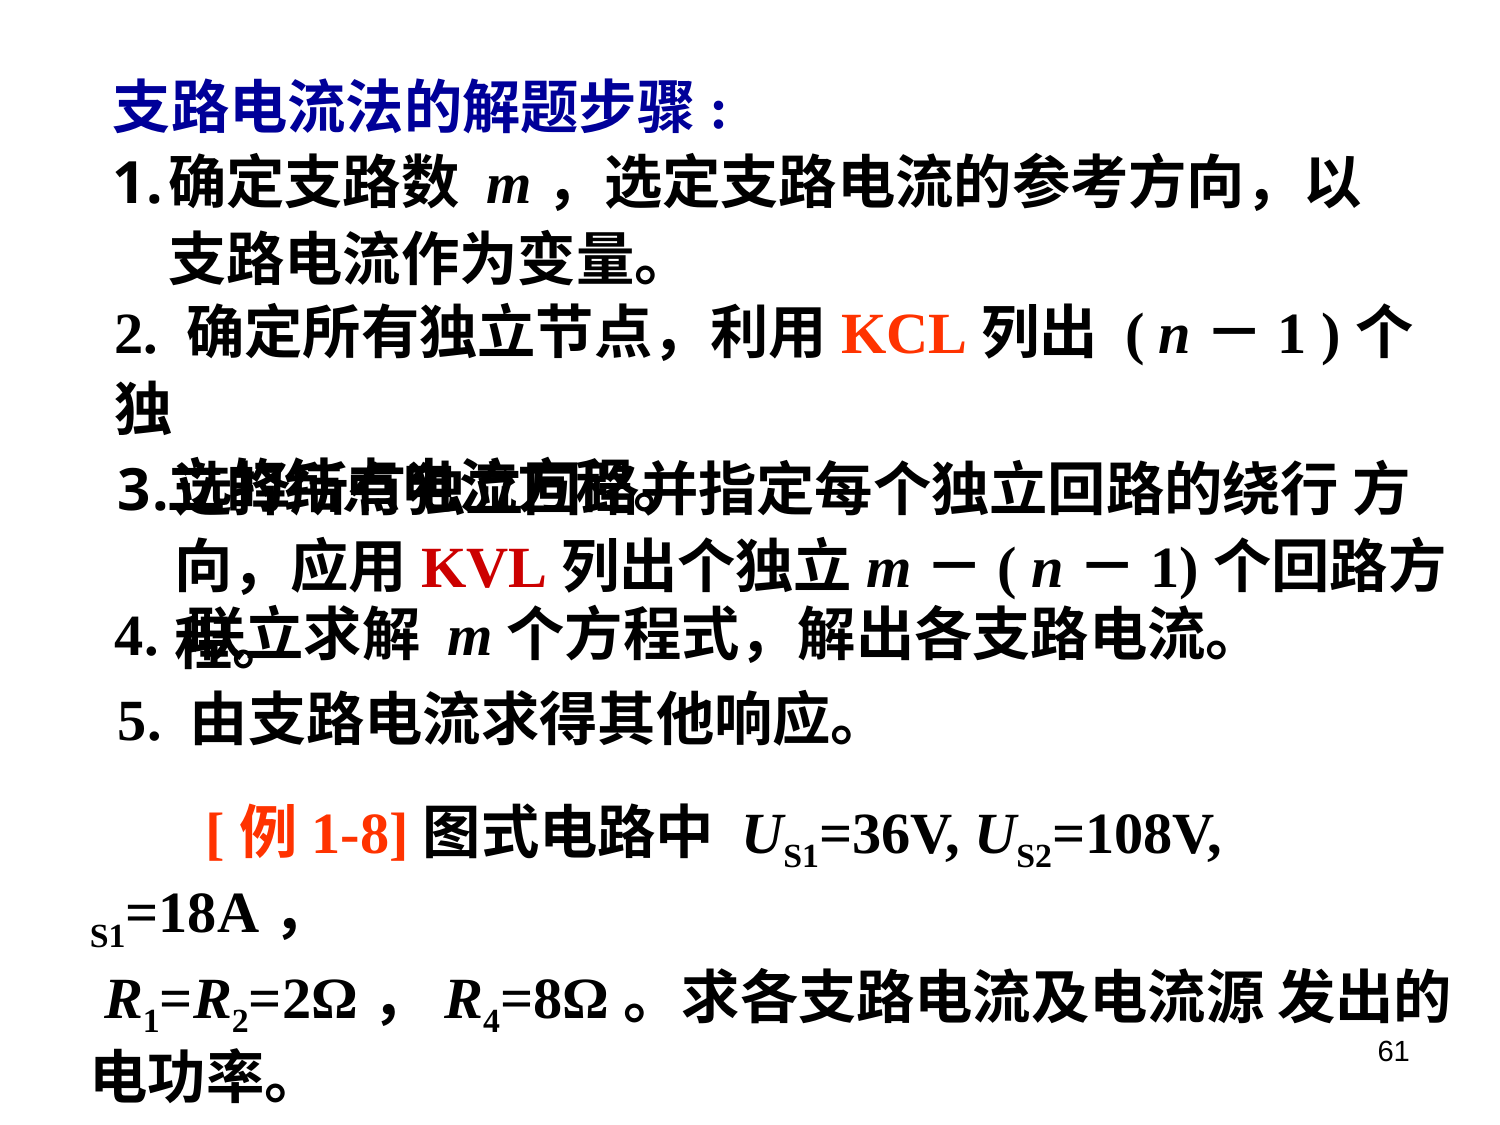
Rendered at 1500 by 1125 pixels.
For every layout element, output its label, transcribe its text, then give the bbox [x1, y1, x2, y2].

text_box 确定支路数 m，选定支路电流的参考方向，以支路电流作为变量。 [97, 130, 1425, 300]
text_box 选择所有独立回路并指定每个独立回路的绕行 方向，应用KVL列出个独立m－( n－1)个回路方程。 [103, 437, 1463, 684]
text_box 2. 确定所有独立节点，利用KCL列出 ( n－1 )个独 立的结点电流方程。 [99, 280, 1466, 527]
text_box 4. 联立求解 m个方程式，解出各支路电流。 [100, 589, 1288, 675]
text_box 支路电流法的解题步骤: [98, 62, 744, 148]
text_box [例1-8]图式电路中 US1=36V, US2=108V, S1=18A， R1=R2=2Ω，R4=8Ω。求各支路电流及电流源 发出的电功率。 [74, 787, 1488, 1118]
text_box 5. 由支路电流求得其他响应。 [103, 675, 1094, 760]
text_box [780, 544, 801, 581]
